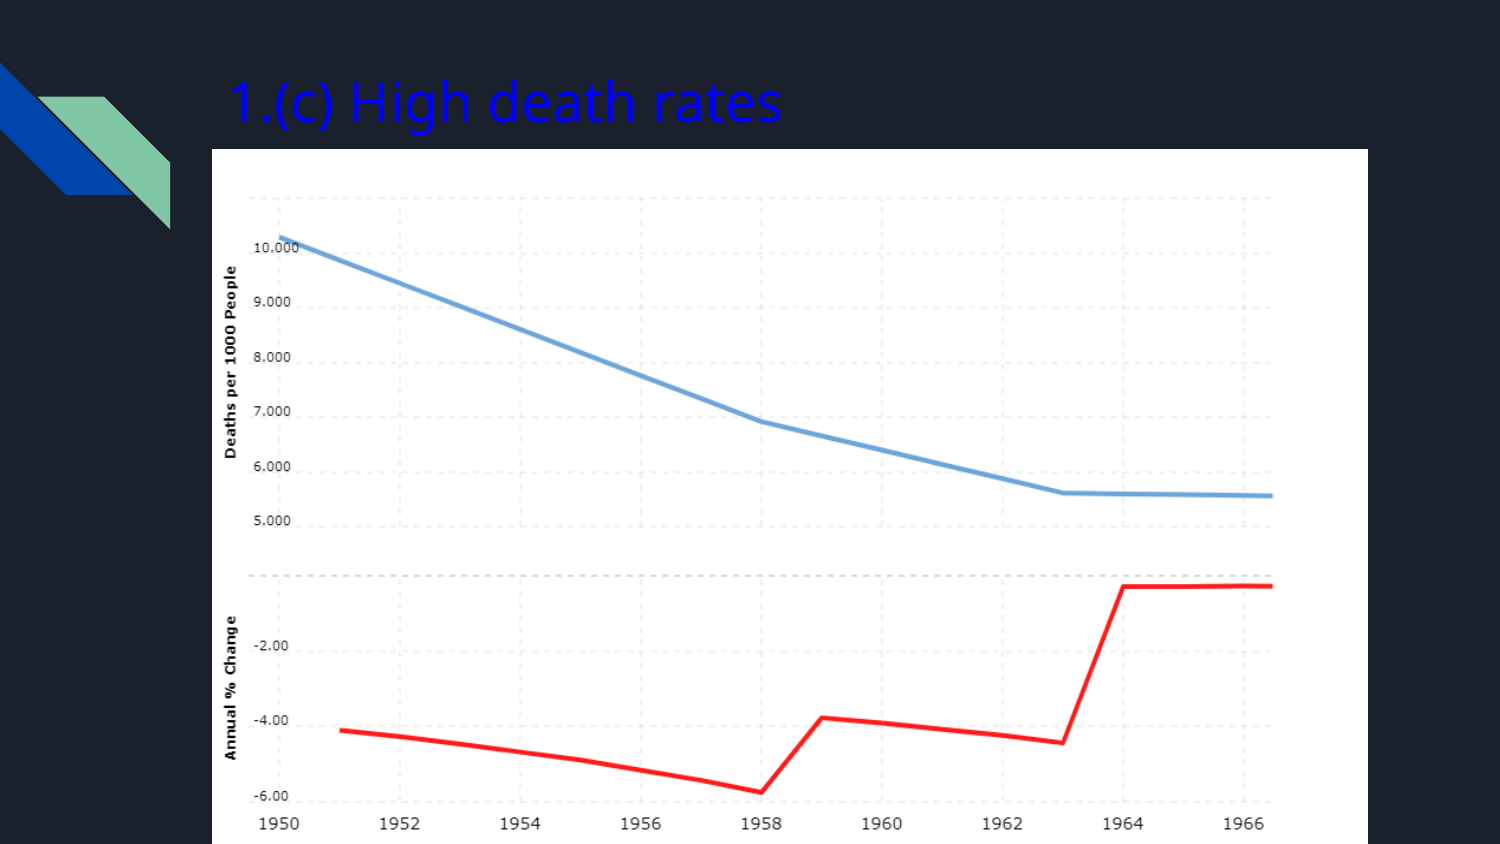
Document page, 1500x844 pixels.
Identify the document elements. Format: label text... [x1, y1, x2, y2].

picture [212, 149, 1368, 844]
title 1.(c) High death rates [212, 0, 1368, 149]
